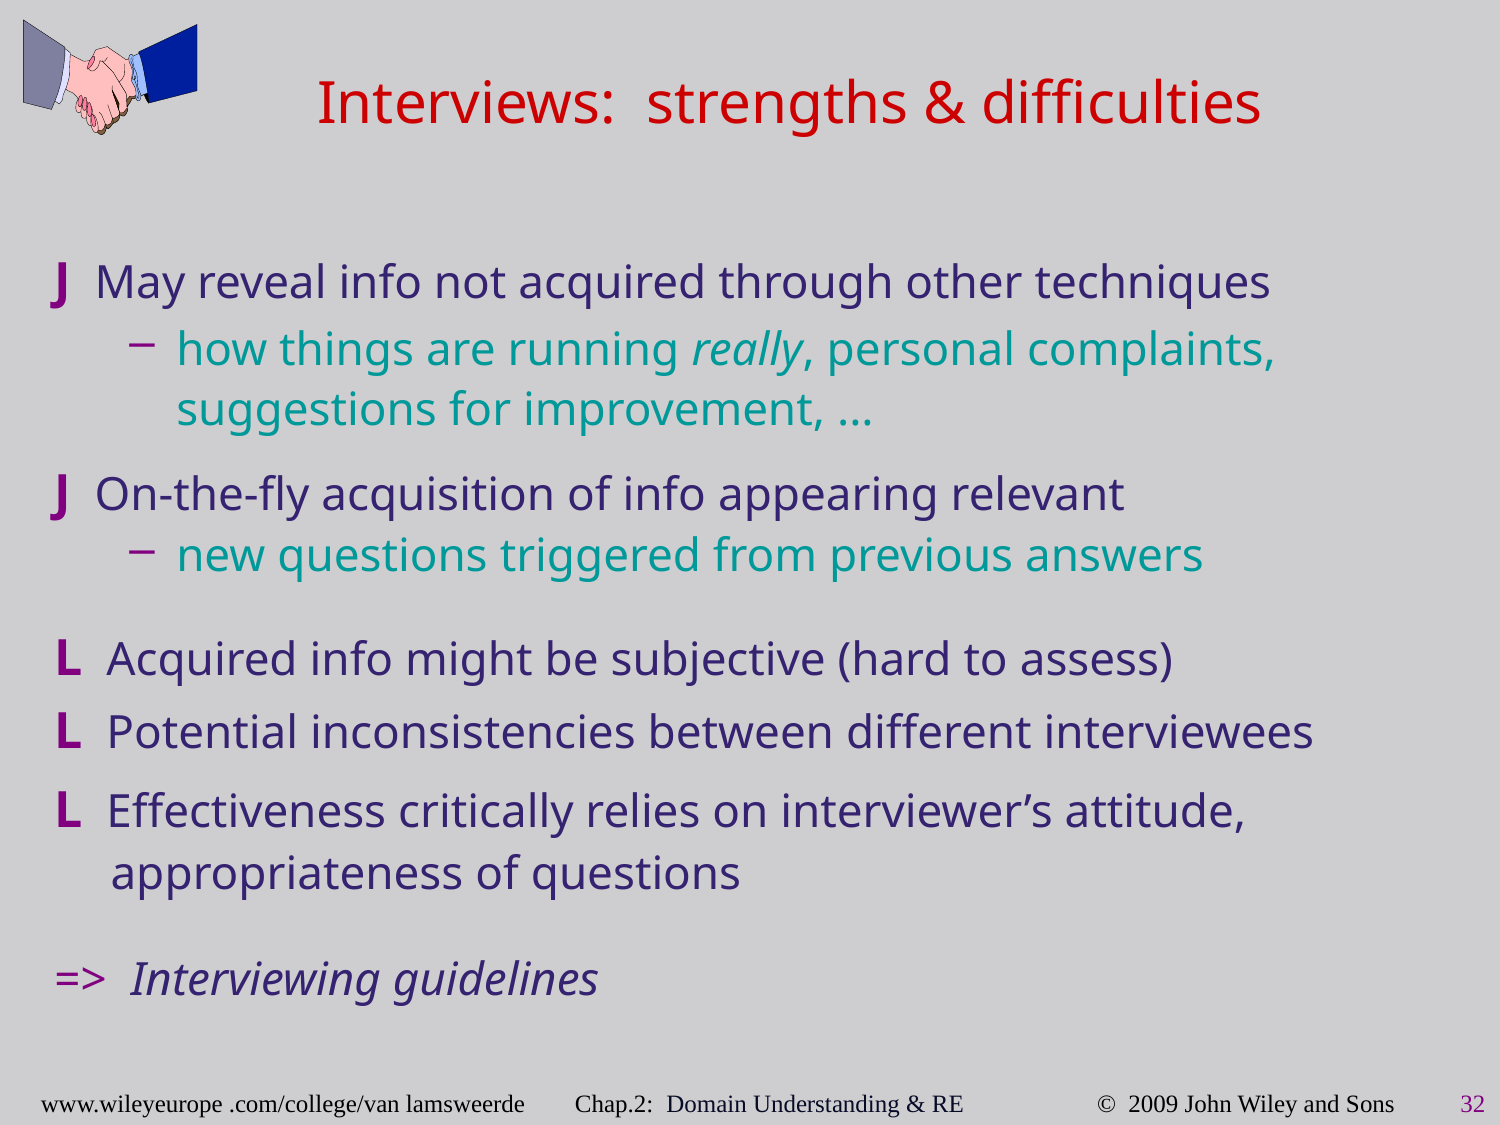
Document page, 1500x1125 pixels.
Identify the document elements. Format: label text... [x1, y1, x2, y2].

title Interviews: strengths & difficulties [49, 37, 1470, 163]
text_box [22, 18, 198, 136]
list J May reveal info not acquired through other techniques how things are running really, personal complaints, suggestions for improvement, ... J On-the-fly acquisition of info appearing relevant new questions triggered from previous answers L Acquired info might be subjective (hard to assess) L Potential inconsistencies between different interviewees L Effectiveness critically relies on interviewer’s attitude, appropriateness of questions => Interviewing guidelines [18, 212, 1463, 1030]
